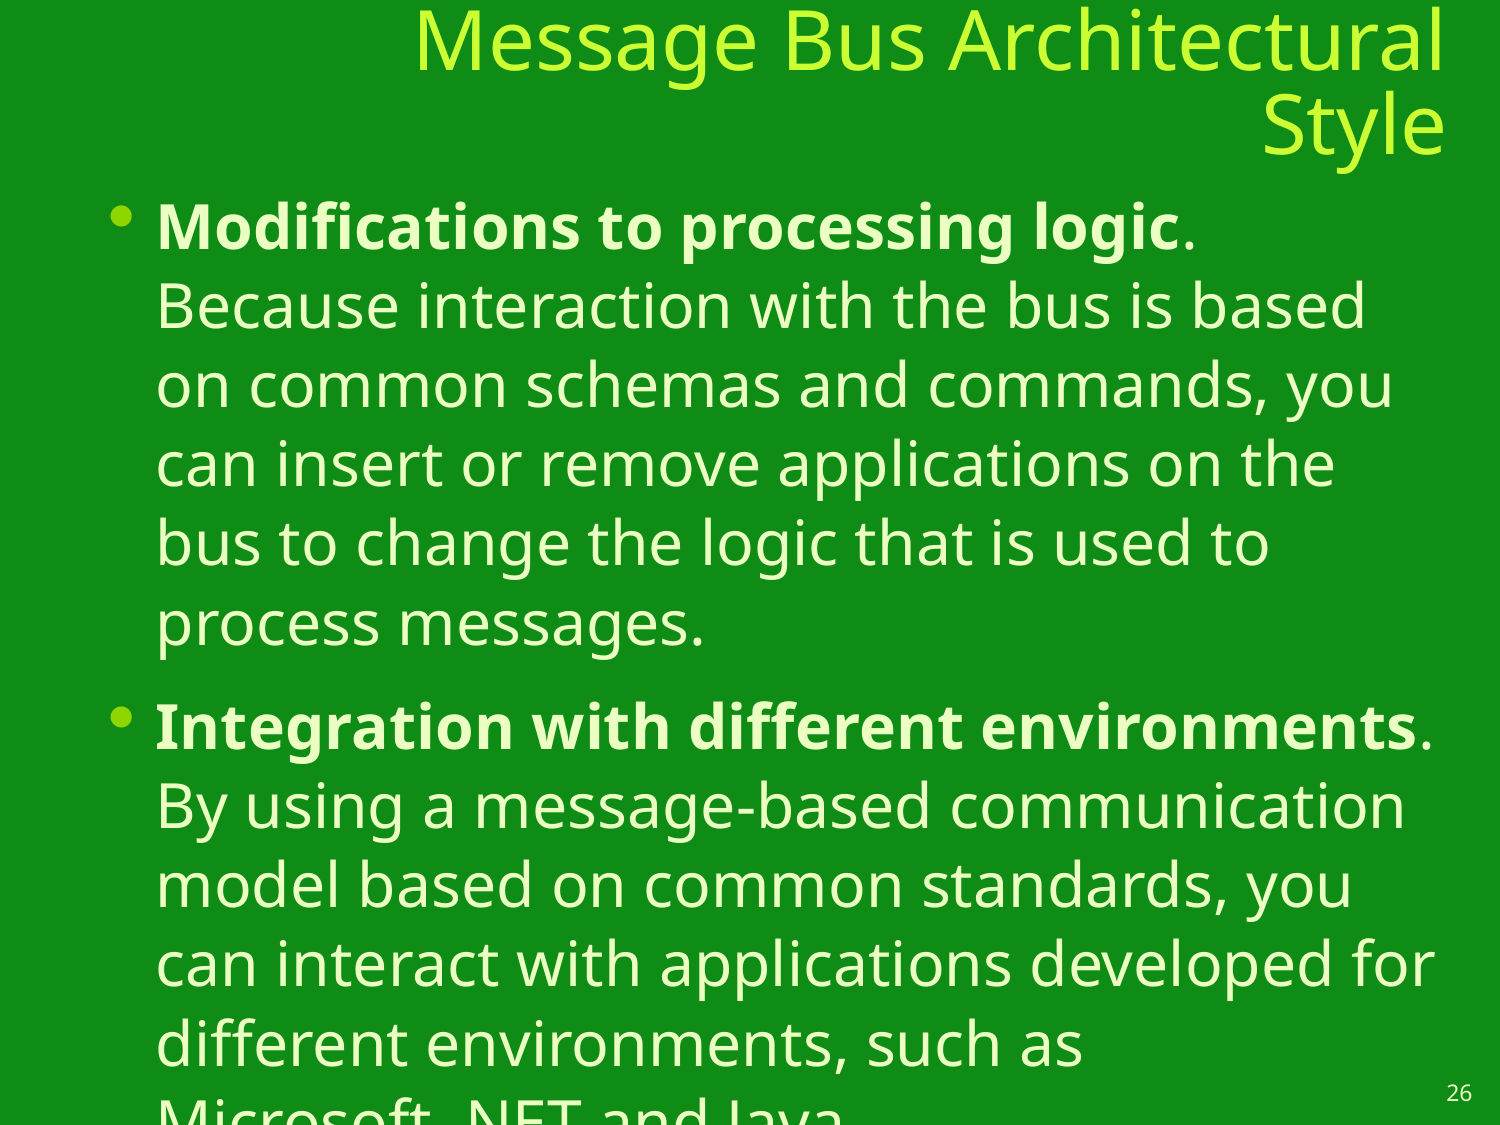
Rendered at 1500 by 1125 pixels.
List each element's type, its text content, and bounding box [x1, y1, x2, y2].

slide_number 26 [1412, 1074, 1488, 1113]
list Modifications to processing logic. Because interaction with the bus is based on common schemas and commands, you can insert or remove applications on the bus to change the logic that is used to process messages. Integration with different environments. By using a message-based communication model based on common standards, you can interact with applications developed for different environments, such as Microsoft .NET and Java. [37, 174, 1463, 1100]
title Message Bus Architectural Style [300, 12, 1463, 163]
